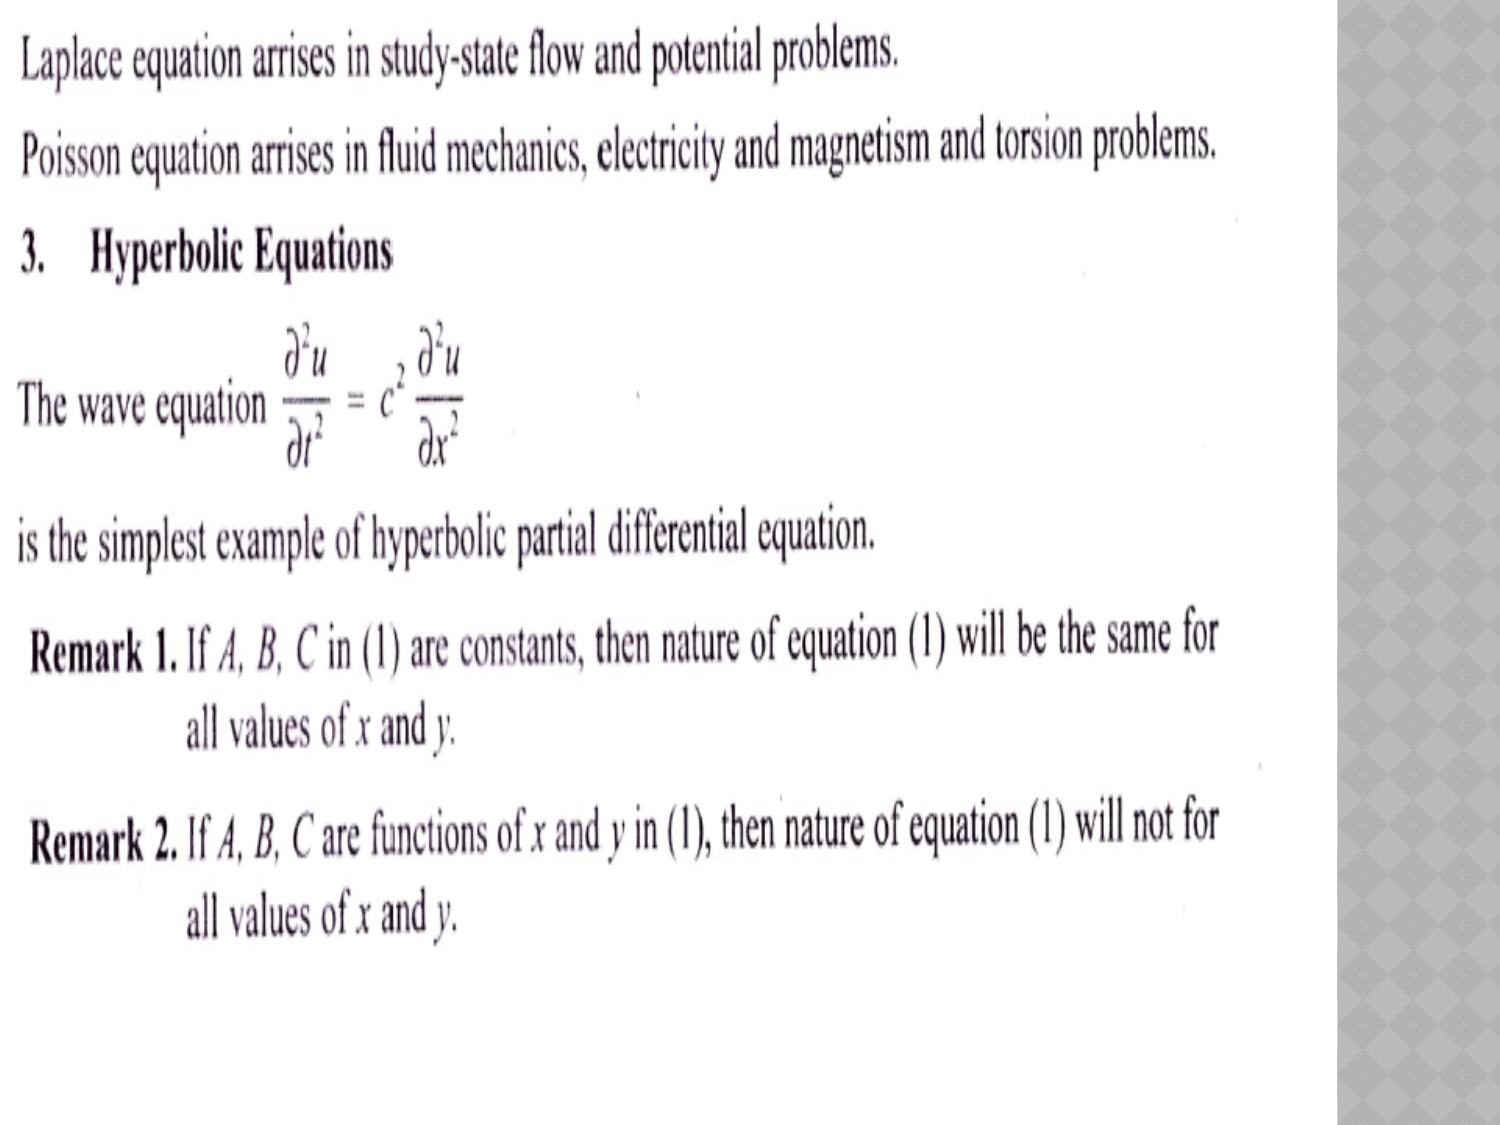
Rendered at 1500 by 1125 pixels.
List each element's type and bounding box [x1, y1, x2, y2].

picture [0, 0, 1263, 951]
